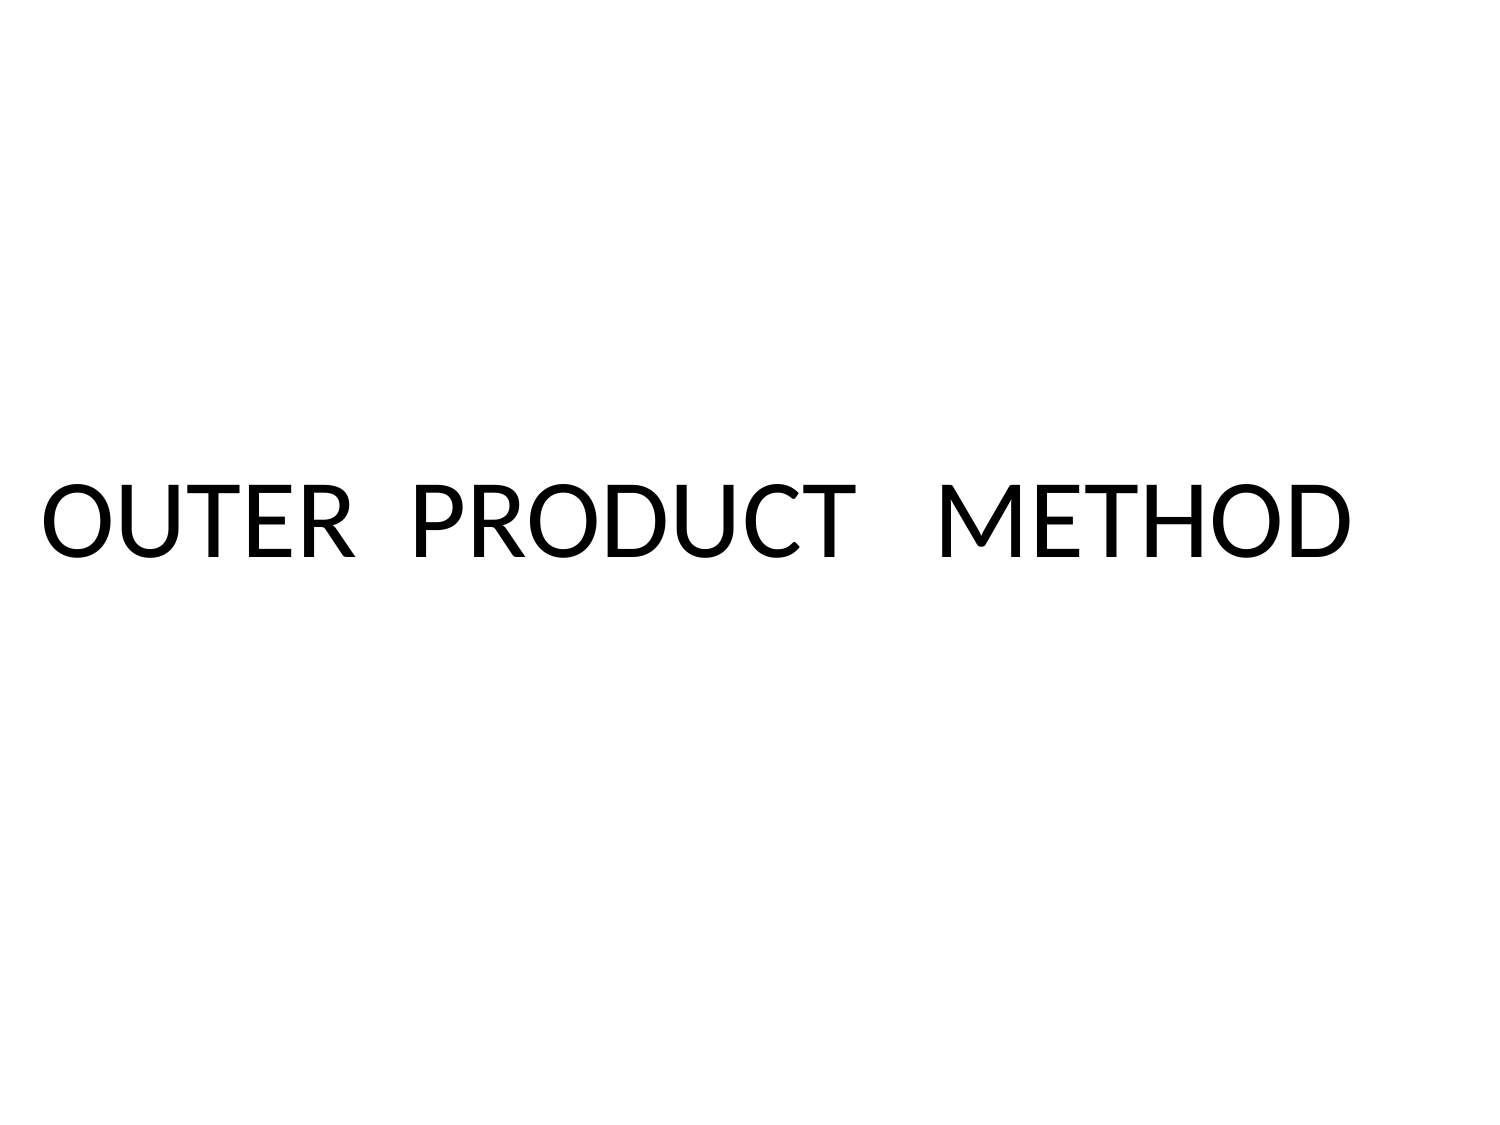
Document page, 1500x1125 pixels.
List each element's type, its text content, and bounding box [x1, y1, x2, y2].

text_box OUTER PRODUCT METHOD [0, 437, 1500, 588]
